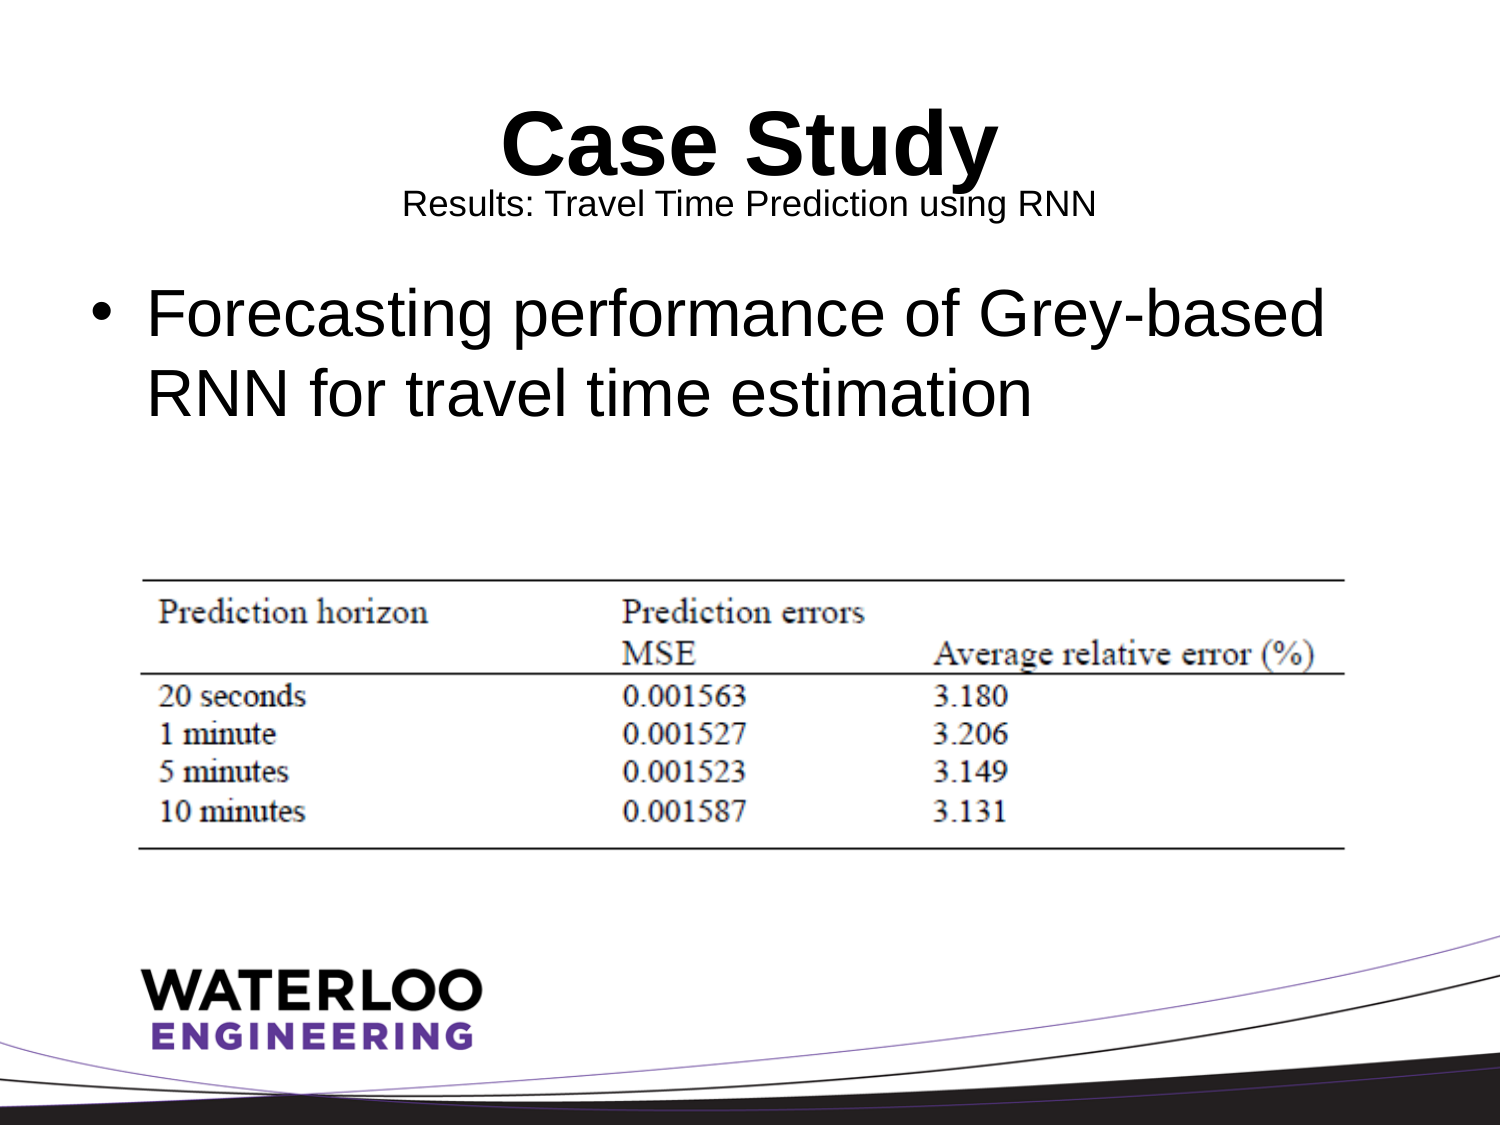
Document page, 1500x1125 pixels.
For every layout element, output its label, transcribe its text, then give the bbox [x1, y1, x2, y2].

list Forecasting performance of Grey-based RNN for travel time estimation [75, 262, 1388, 1024]
text_box Results: Travel Time Prediction using RNN [74, 172, 1425, 232]
picture [0, 0, 1500, 1125]
title Case Study [75, 45, 1425, 172]
